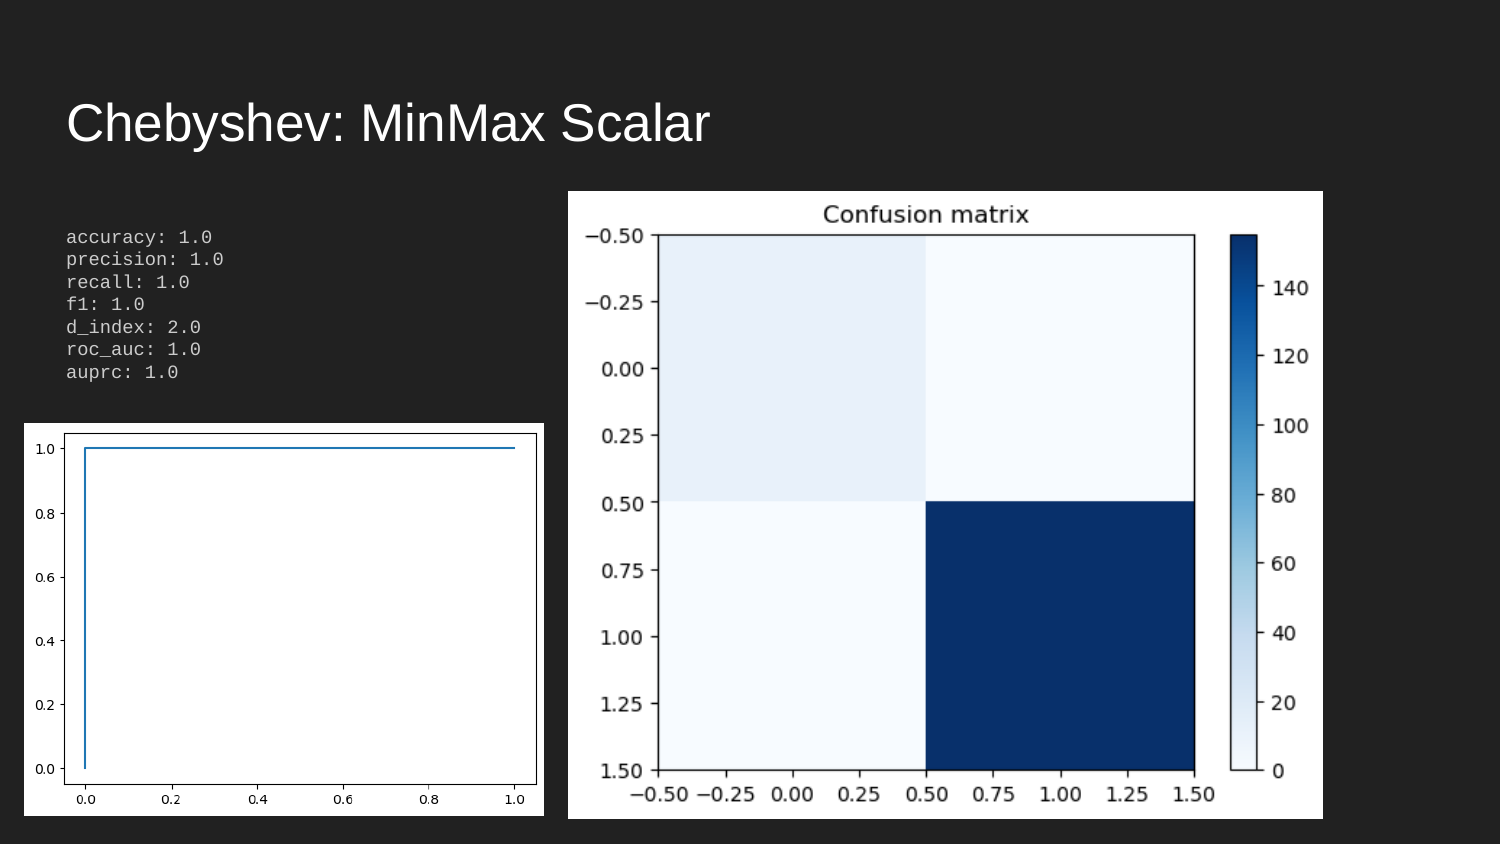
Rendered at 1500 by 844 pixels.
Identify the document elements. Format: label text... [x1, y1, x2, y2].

picture [568, 191, 1323, 819]
text_box accuracy: 1.0 precision: 1.0 recall: 1.0 f1: 1.0 d_index: 2.0 roc_auc: 1.0 auprc: 1.0 [51, 209, 544, 398]
picture [24, 423, 544, 816]
title Chebyshev: MinMax Scalar [51, 72, 1449, 167]
